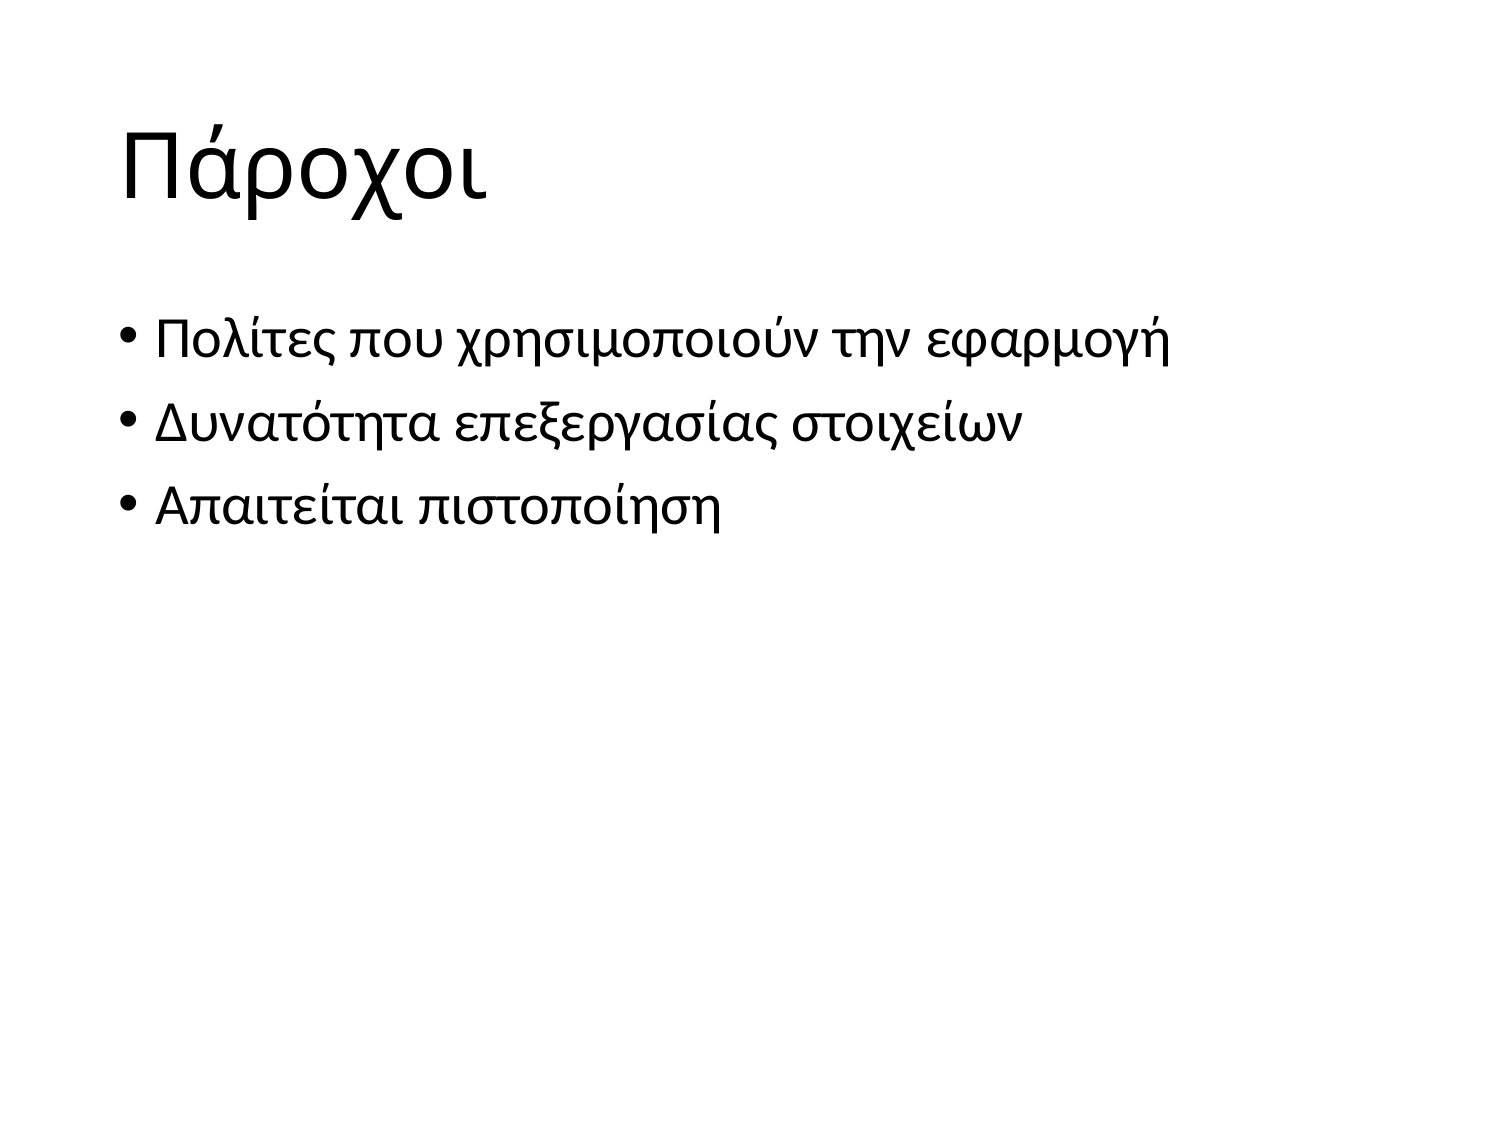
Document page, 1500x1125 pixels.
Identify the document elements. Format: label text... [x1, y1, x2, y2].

title Πάροχοι [103, 59, 1397, 278]
list Πολίτες που χρησιμοποιούν την εφαρμογή Δυνατότητα επεξεργασίας στοιχείων Απαιτείται πιστοποίηση [103, 299, 1397, 1014]
